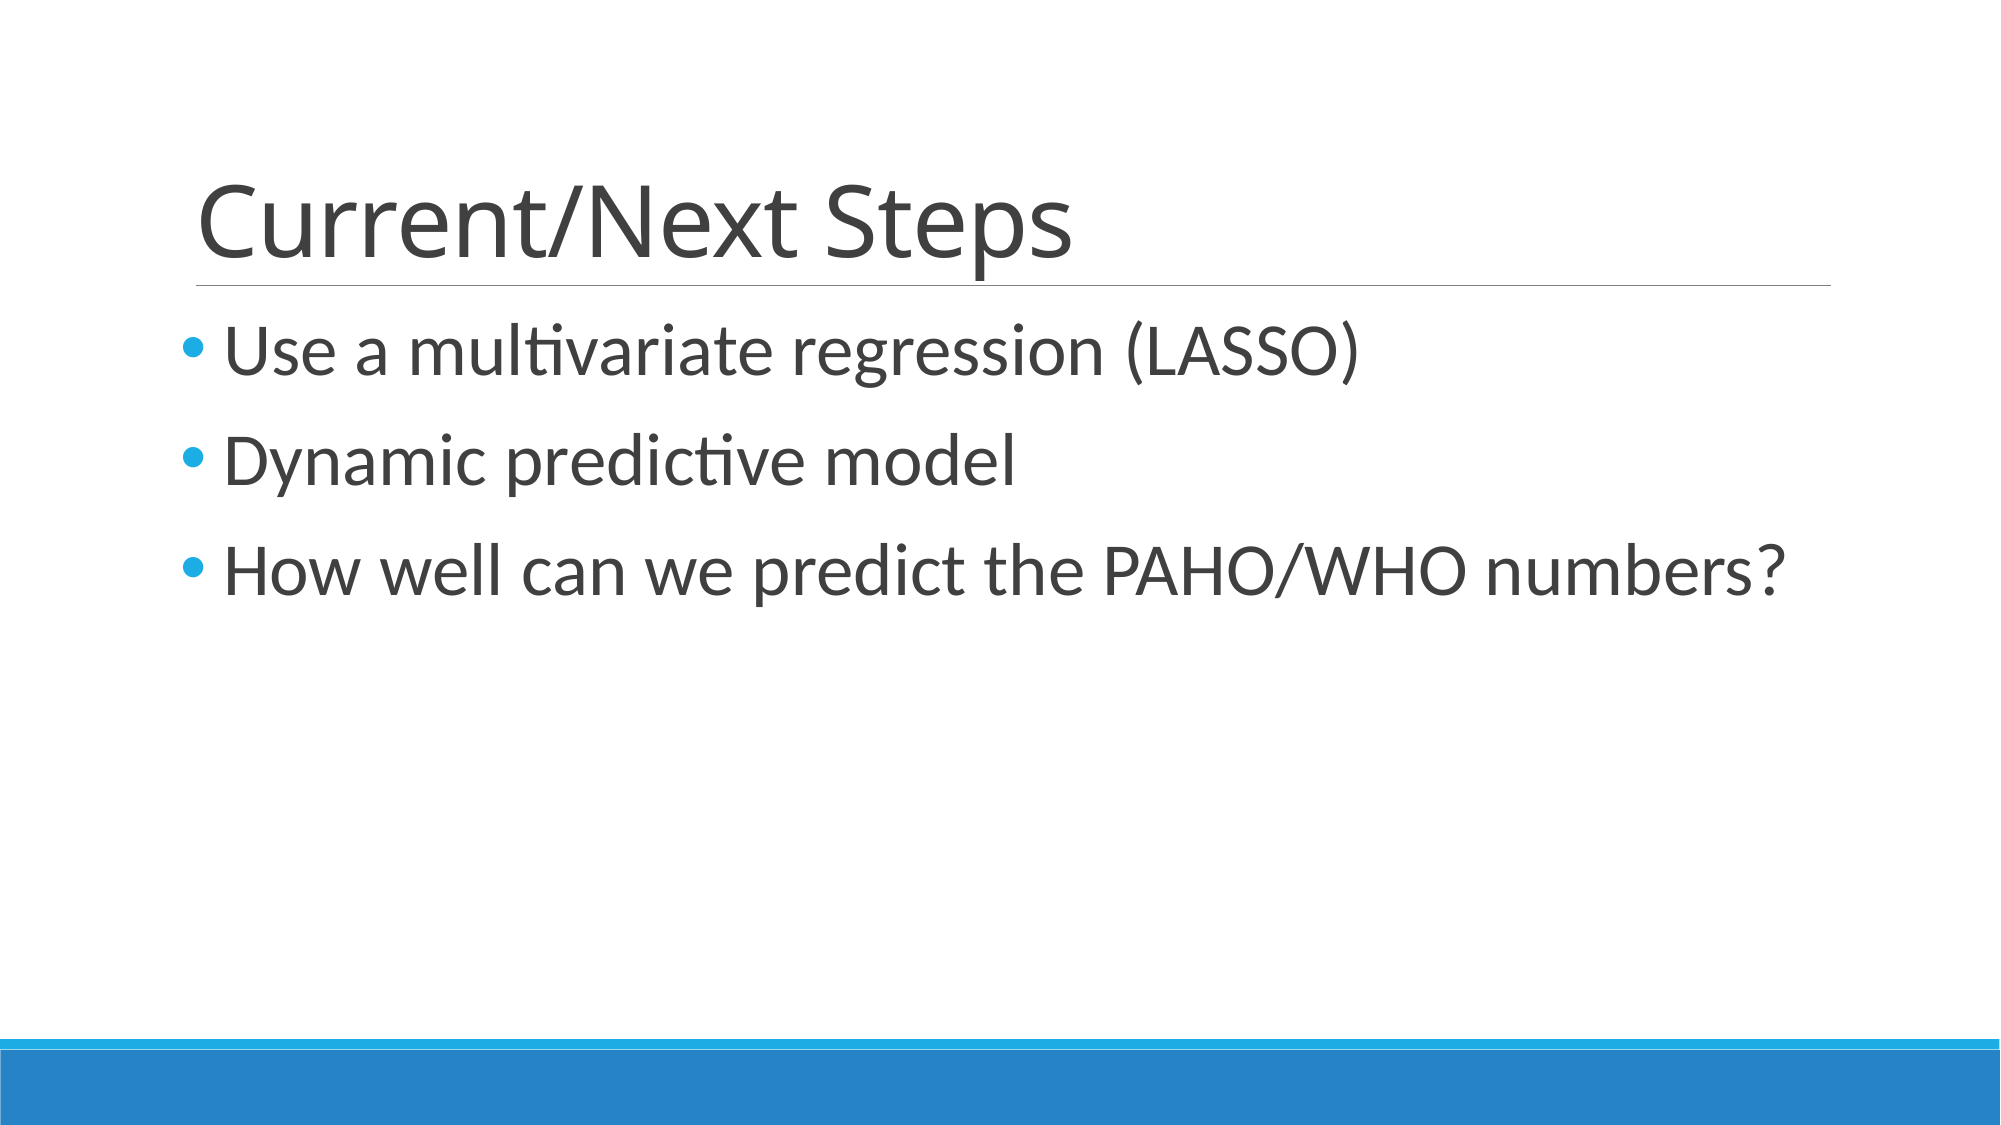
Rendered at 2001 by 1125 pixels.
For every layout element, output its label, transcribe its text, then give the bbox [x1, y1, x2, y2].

title Current/Next Steps [180, 47, 1830, 285]
list Use a multivariate regression (LASSO) Dynamic predictive model How well can we predict the PAHO/WHO numbers? [180, 302, 1830, 963]
